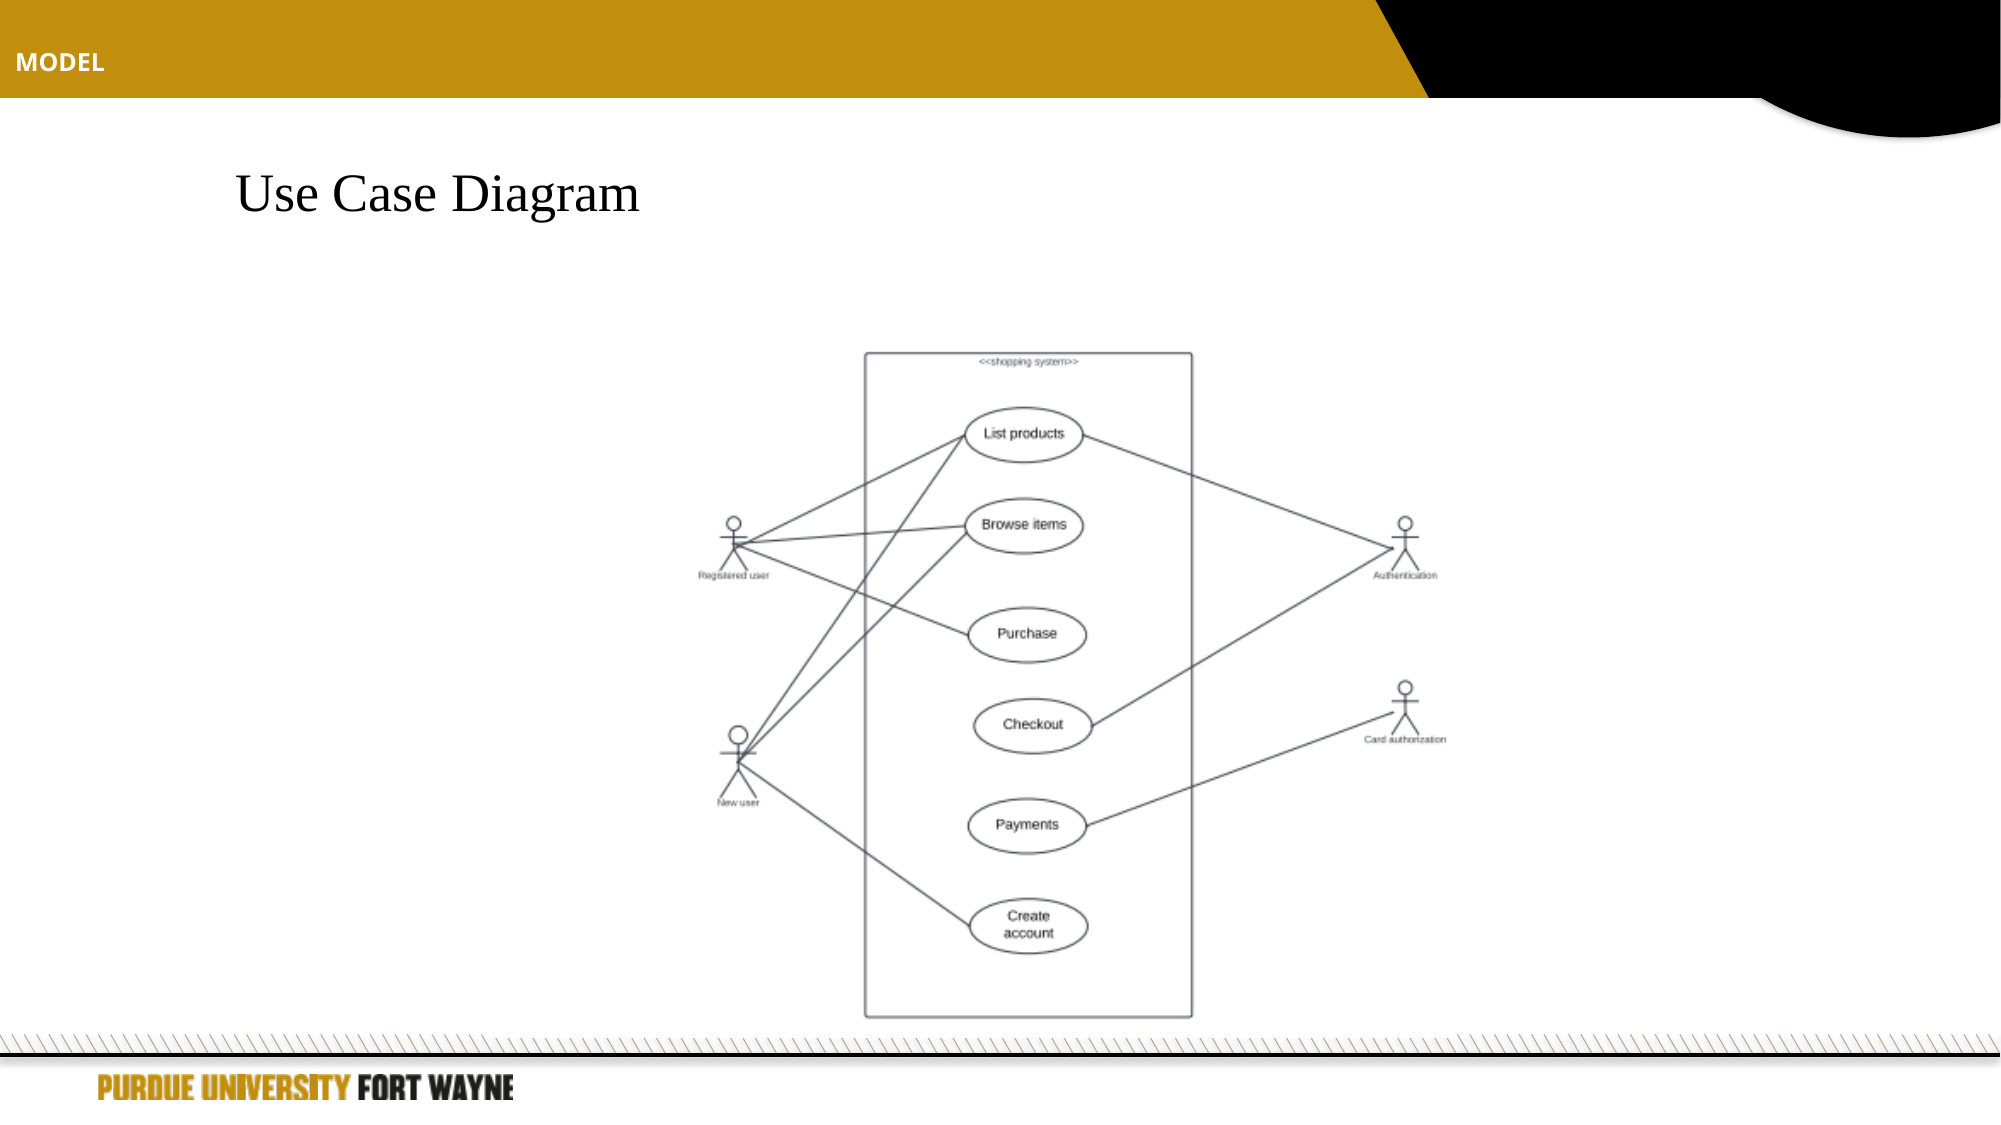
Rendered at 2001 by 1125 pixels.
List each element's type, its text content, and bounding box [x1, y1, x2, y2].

text_box Use Case Diagram [49, 149, 827, 230]
picture [488, 303, 1456, 1038]
footer Model [0, 31, 675, 92]
text_box [132, 149, 1858, 258]
